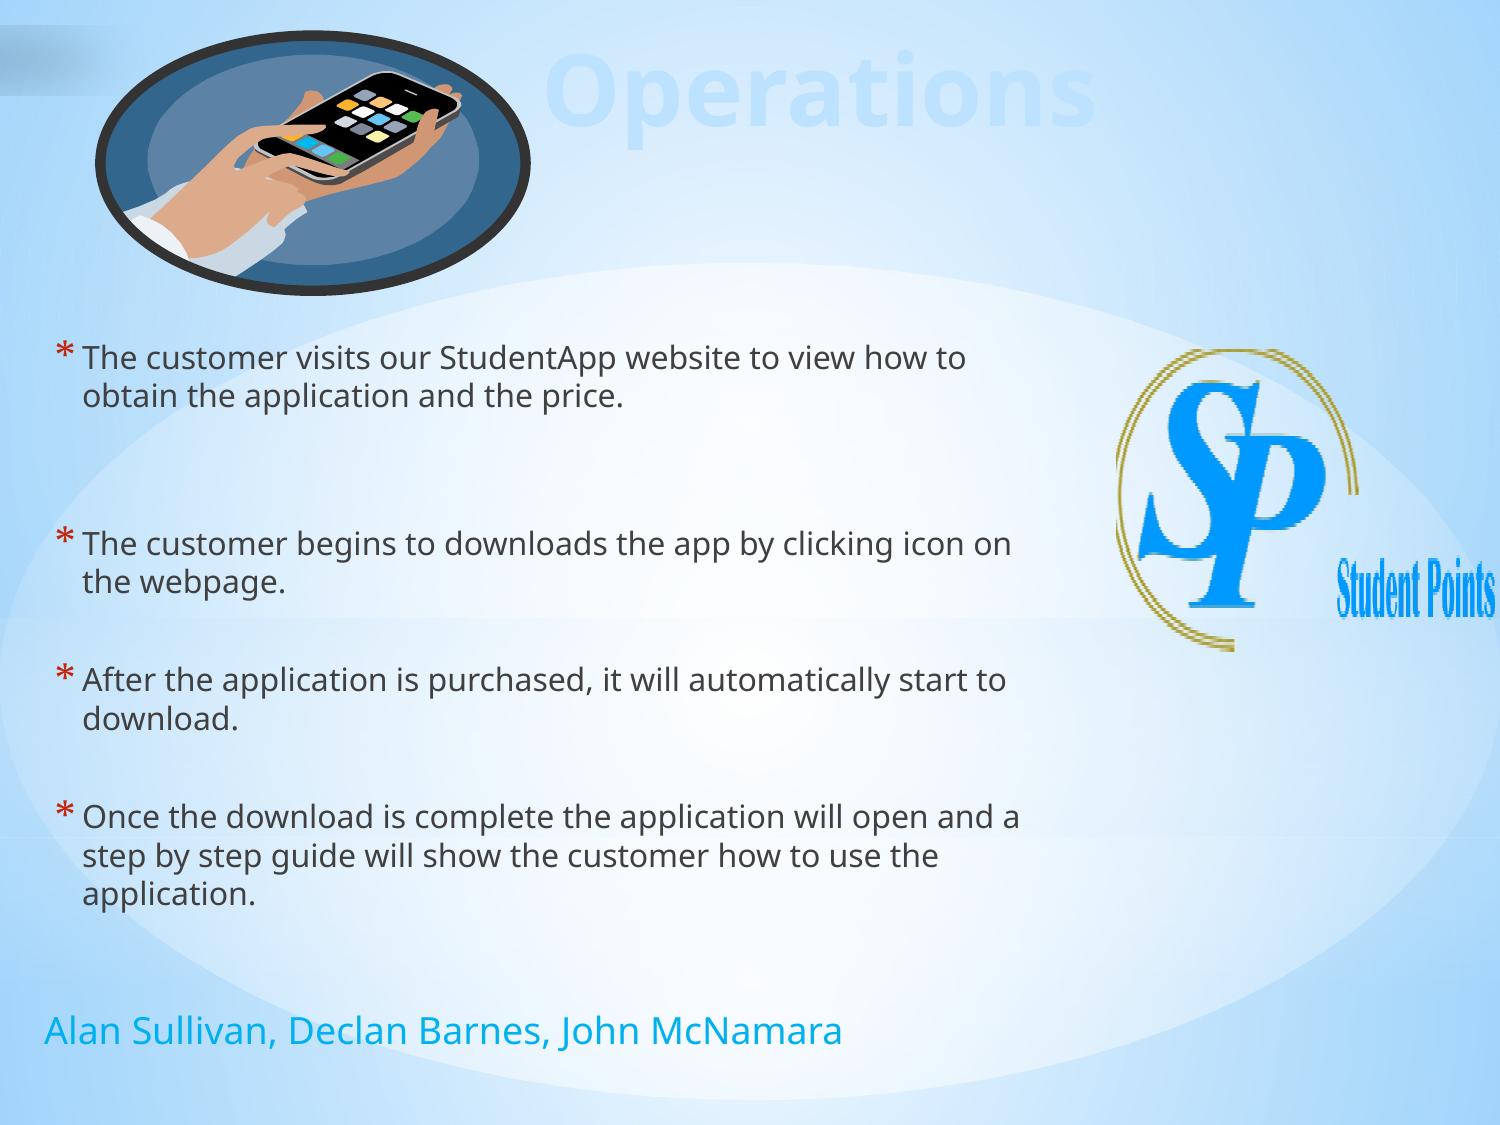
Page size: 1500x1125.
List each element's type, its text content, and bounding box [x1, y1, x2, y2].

title Operations [194, 19, 1264, 207]
list The customer visits our StudentApp website to view how to obtain the application and the price. The customer begins to downloads the app by clicking icon on the webpage. After the application is purchased, it will automatically start to download. Once the download is complete the application will open and a step by step guide will show the customer how to use the application. [33, 231, 1084, 929]
picture [100, 35, 526, 291]
text_box Alan Sullivan, Declan Barnes, John McNamara [29, 999, 1129, 1060]
picture [1115, 349, 1500, 653]
